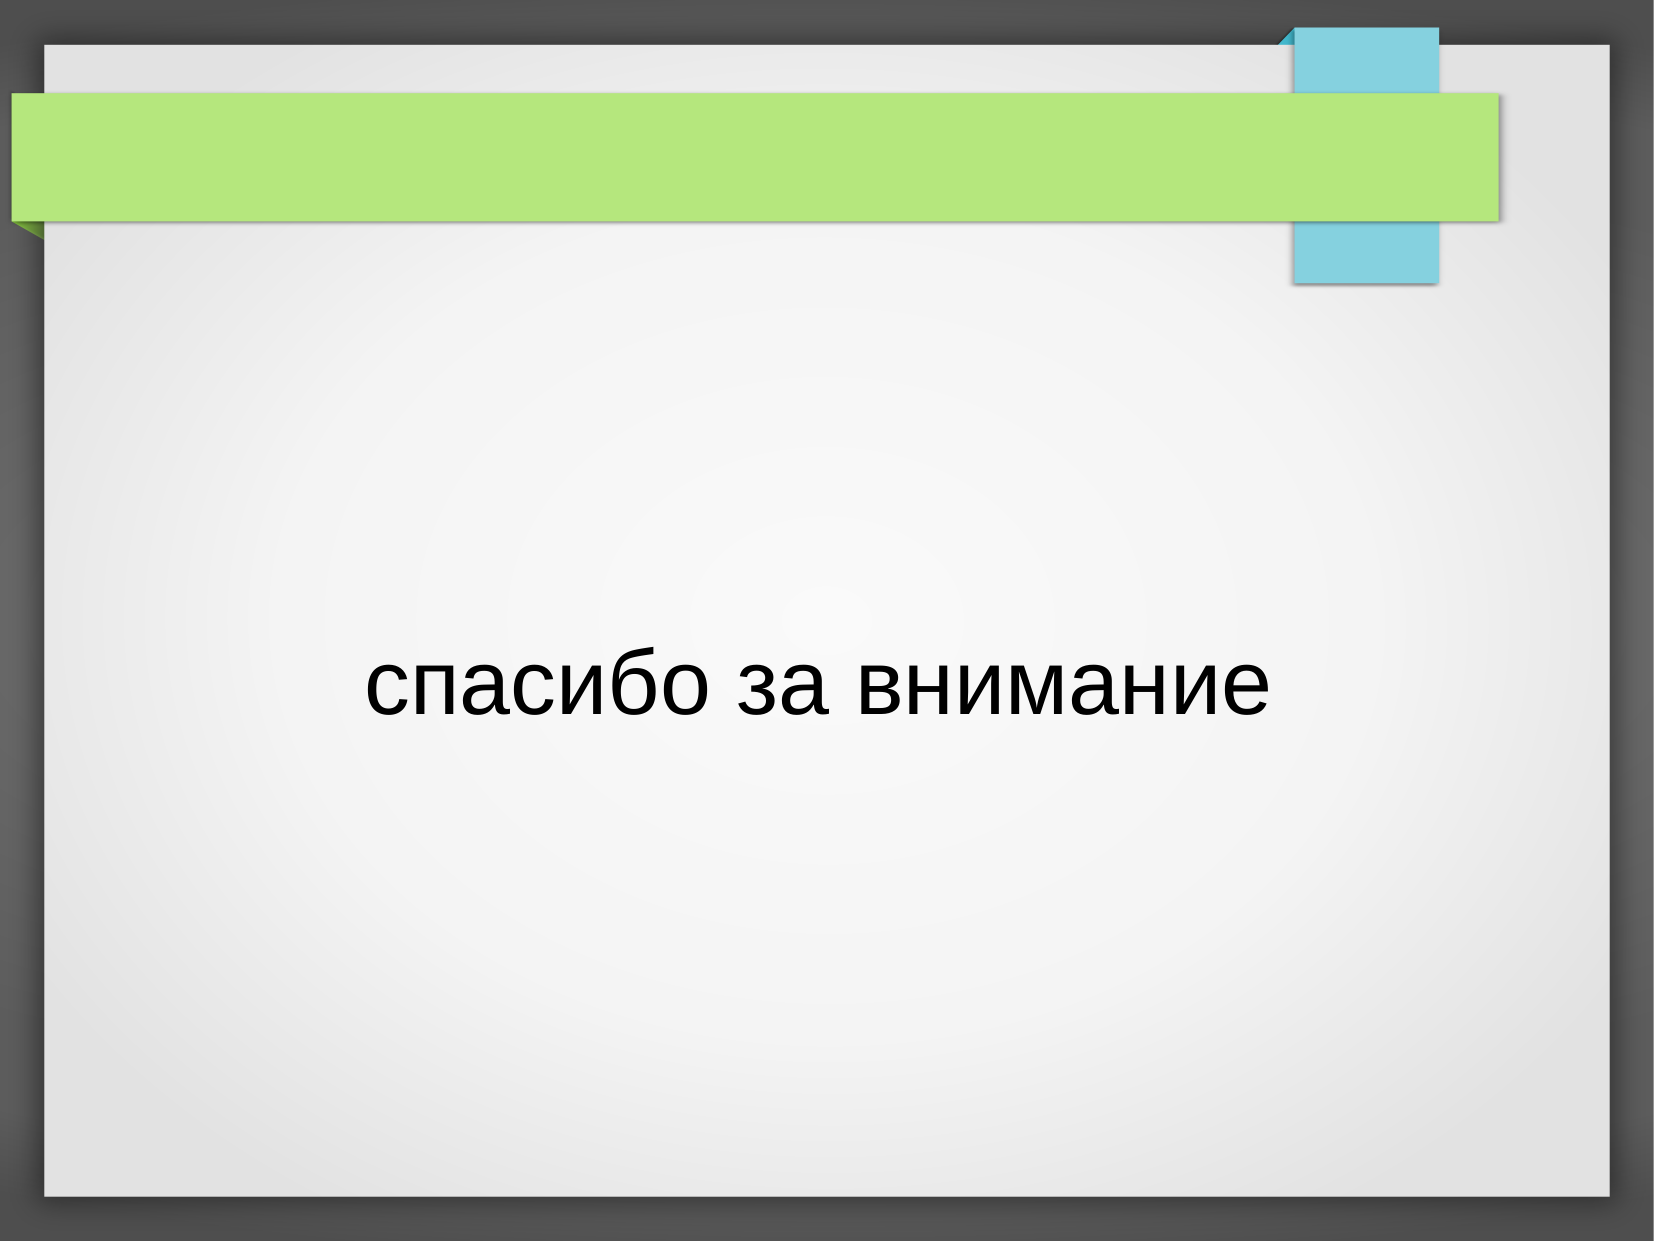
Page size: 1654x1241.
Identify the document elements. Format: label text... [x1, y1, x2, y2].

picture [0, 0, 1654, 1241]
list спасибо за внимание [82, 343, 1538, 1063]
